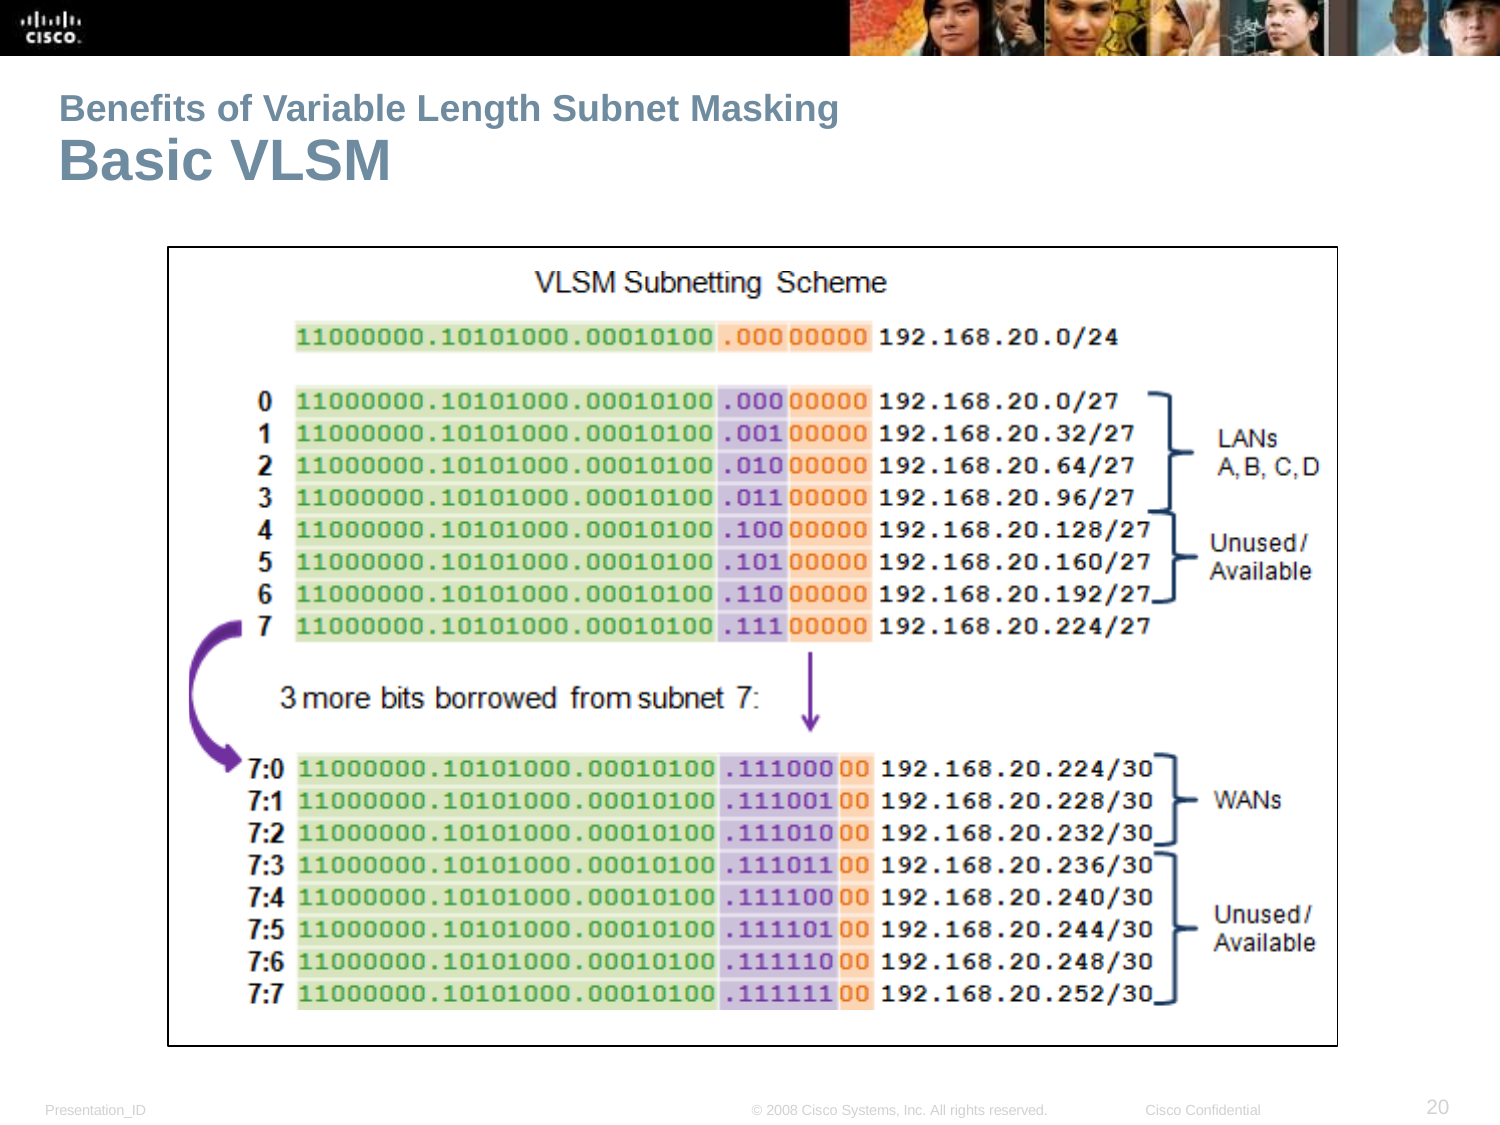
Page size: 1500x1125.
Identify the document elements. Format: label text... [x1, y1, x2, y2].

picture [0, 0, 1500, 56]
text_box © 2008 Cisco Systems, Inc. All rights reserved. [749, 1100, 1058, 1125]
text_box Basic VLSM [56, 119, 396, 310]
text_box Cisco Confidential [1143, 1100, 1264, 1125]
text_box Presentation_ID [43, 1100, 151, 1119]
text_box <number> [1422, 1093, 1454, 1125]
text_box [167, 247, 1338, 1047]
text_box Benefits of Variable Length Subnet Masking [56, 82, 844, 130]
